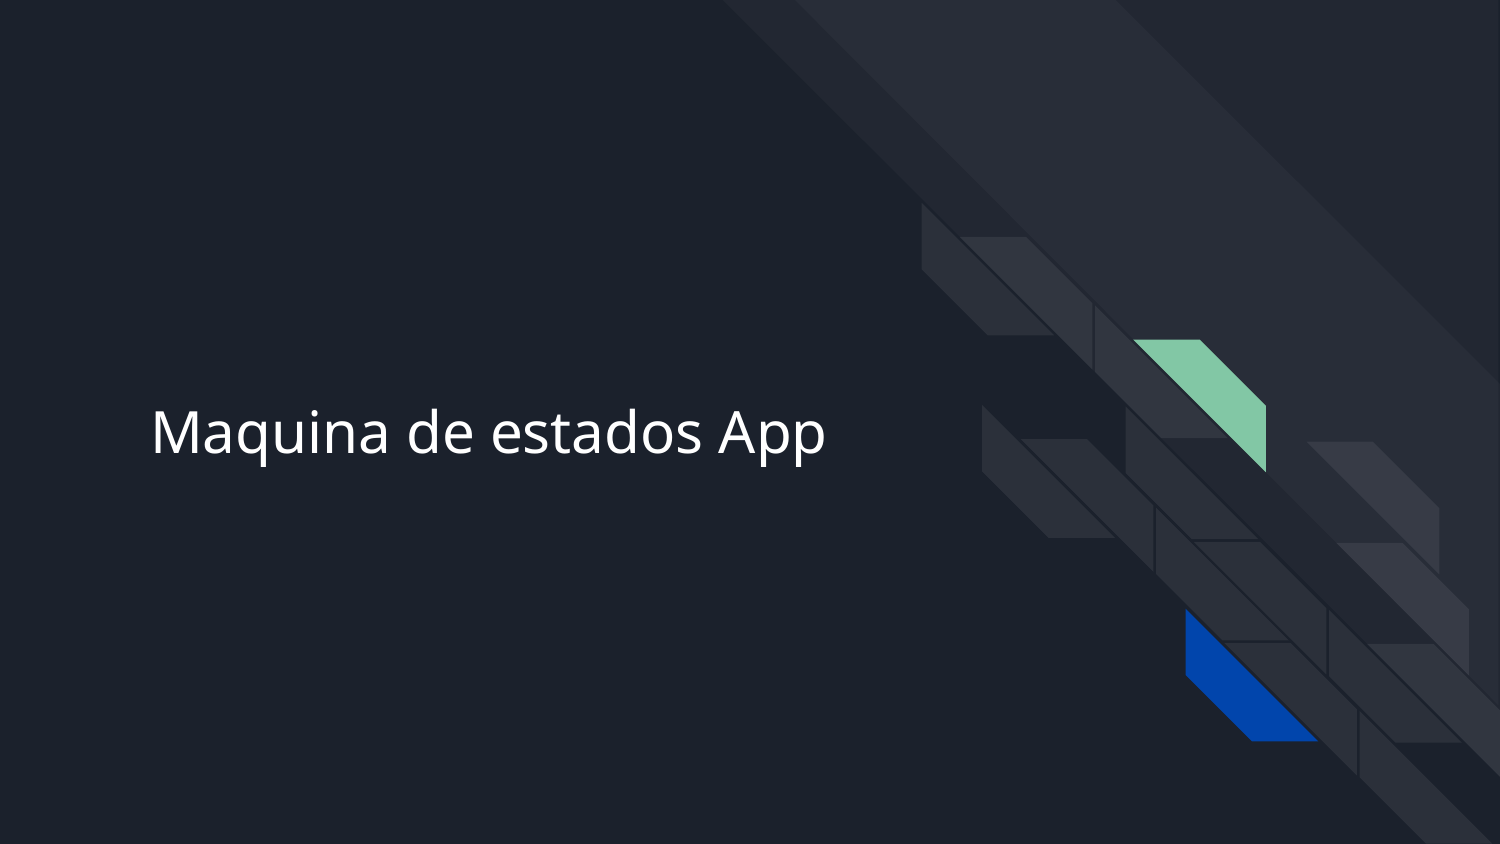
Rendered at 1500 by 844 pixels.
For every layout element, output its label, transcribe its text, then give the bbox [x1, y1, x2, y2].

title Maquina de estados App [135, 336, 905, 526]
